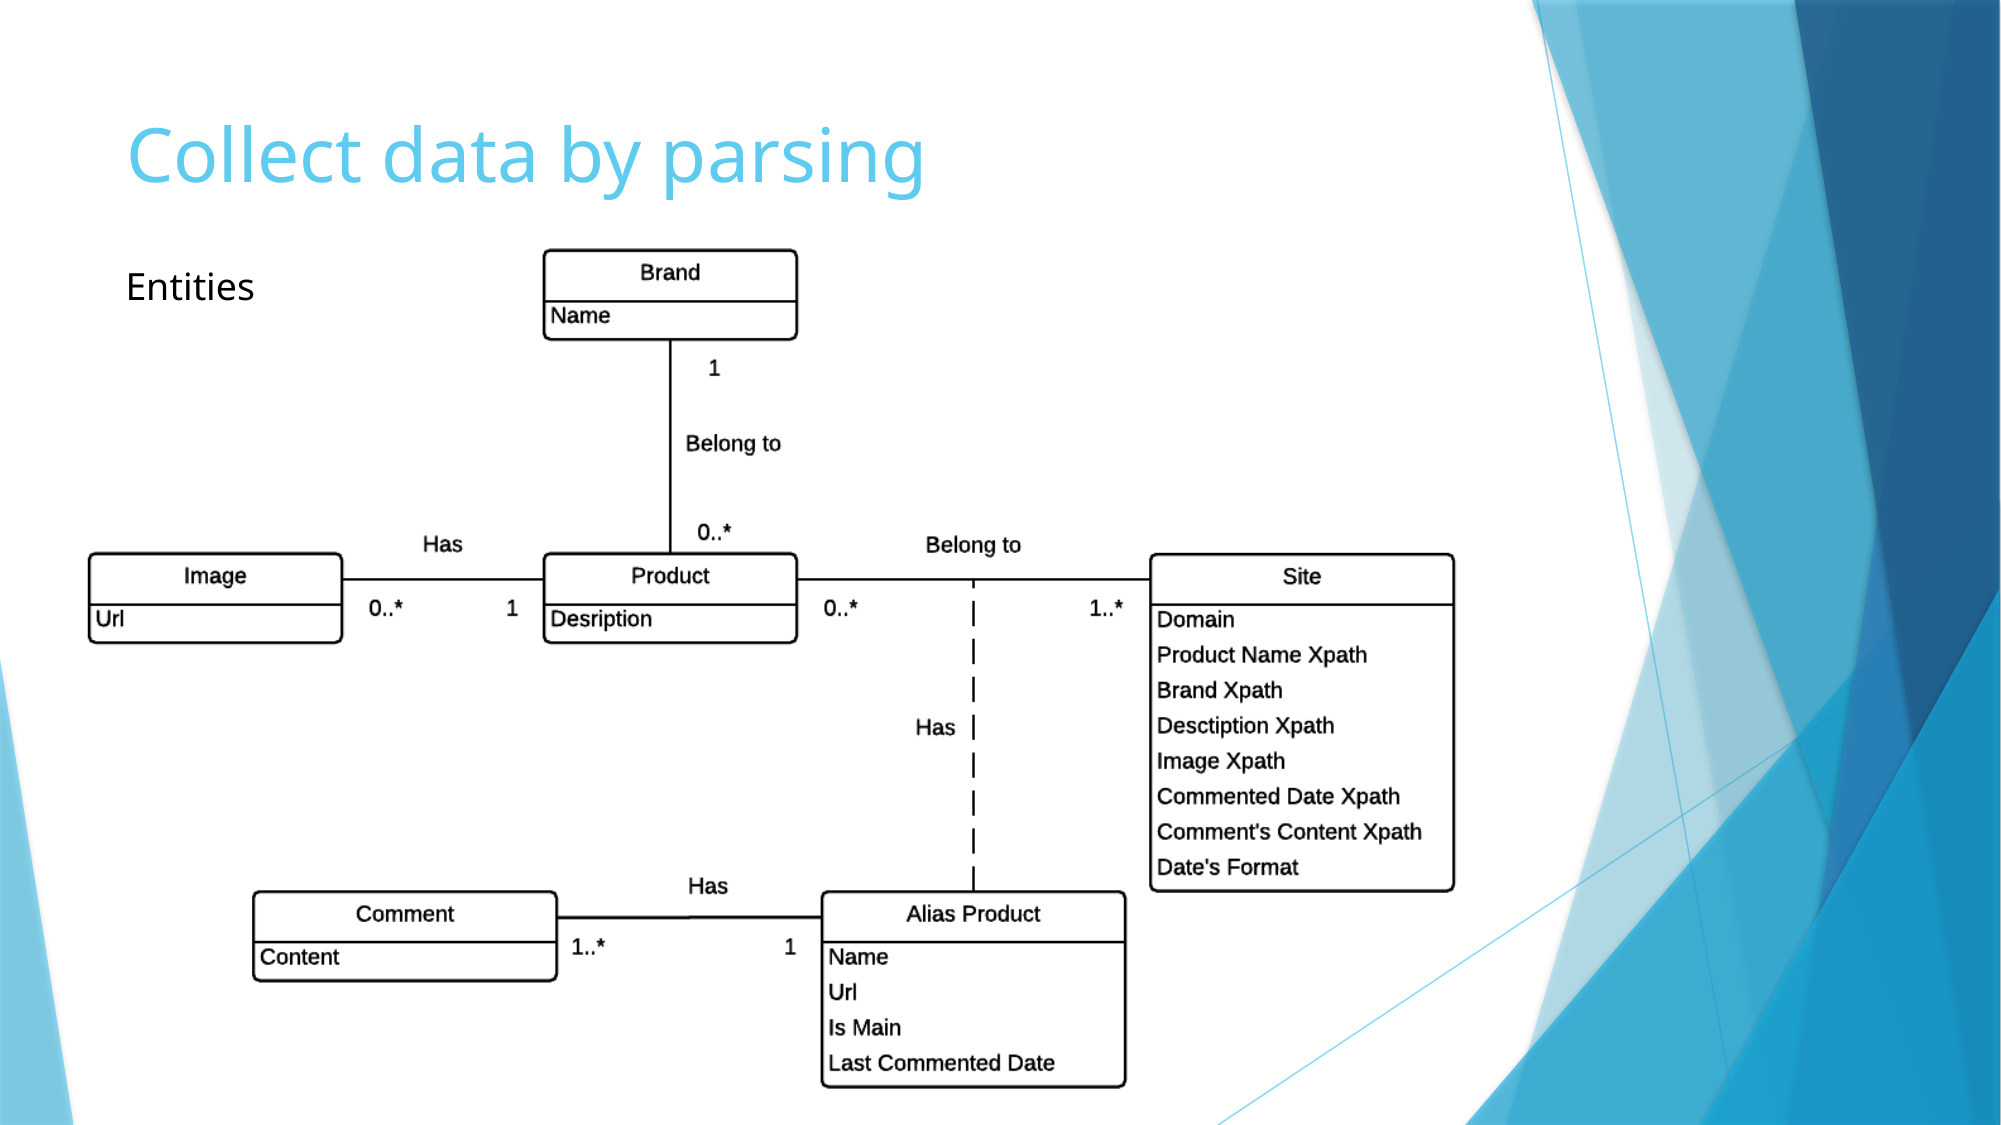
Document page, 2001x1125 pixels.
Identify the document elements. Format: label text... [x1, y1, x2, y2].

picture [20, 207, 1522, 1125]
title Collect data by parsing [111, 99, 1522, 207]
